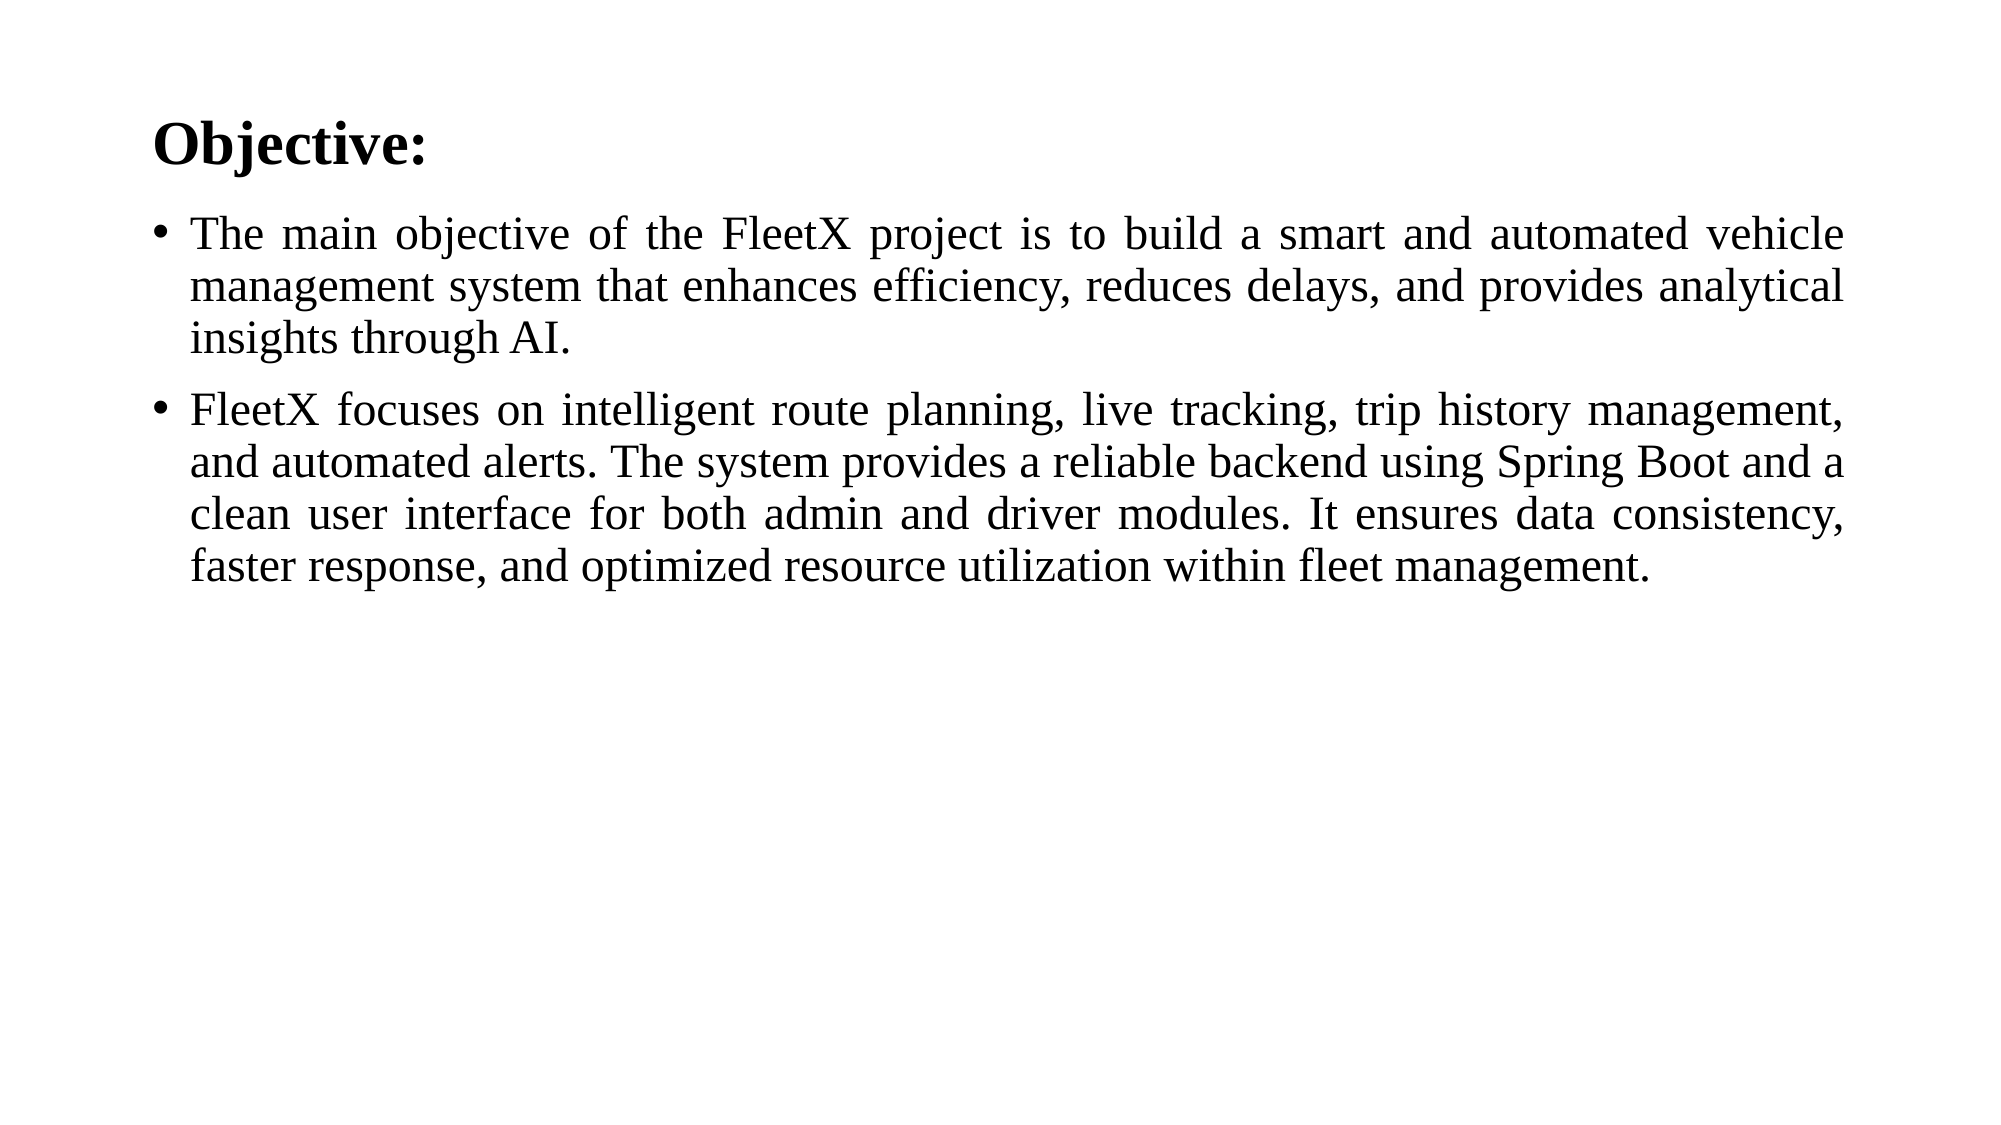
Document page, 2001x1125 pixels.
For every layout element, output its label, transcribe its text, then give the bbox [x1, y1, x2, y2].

list The main objective of the FleetX project is to build a smart and automated vehicle management system that enhances efficiency, reduces delays, and provides analytical insights through AI. FleetX focuses on intelligent route planning, live tracking, trip history management, and automated alerts. The system provides a reliable backend using Spring Boot and a clean user interface for both admin and driver modules. It ensures data consistency, faster response, and optimized resource utilization within fleet management. [137, 200, 1863, 943]
title Objective: [137, 59, 1863, 200]
